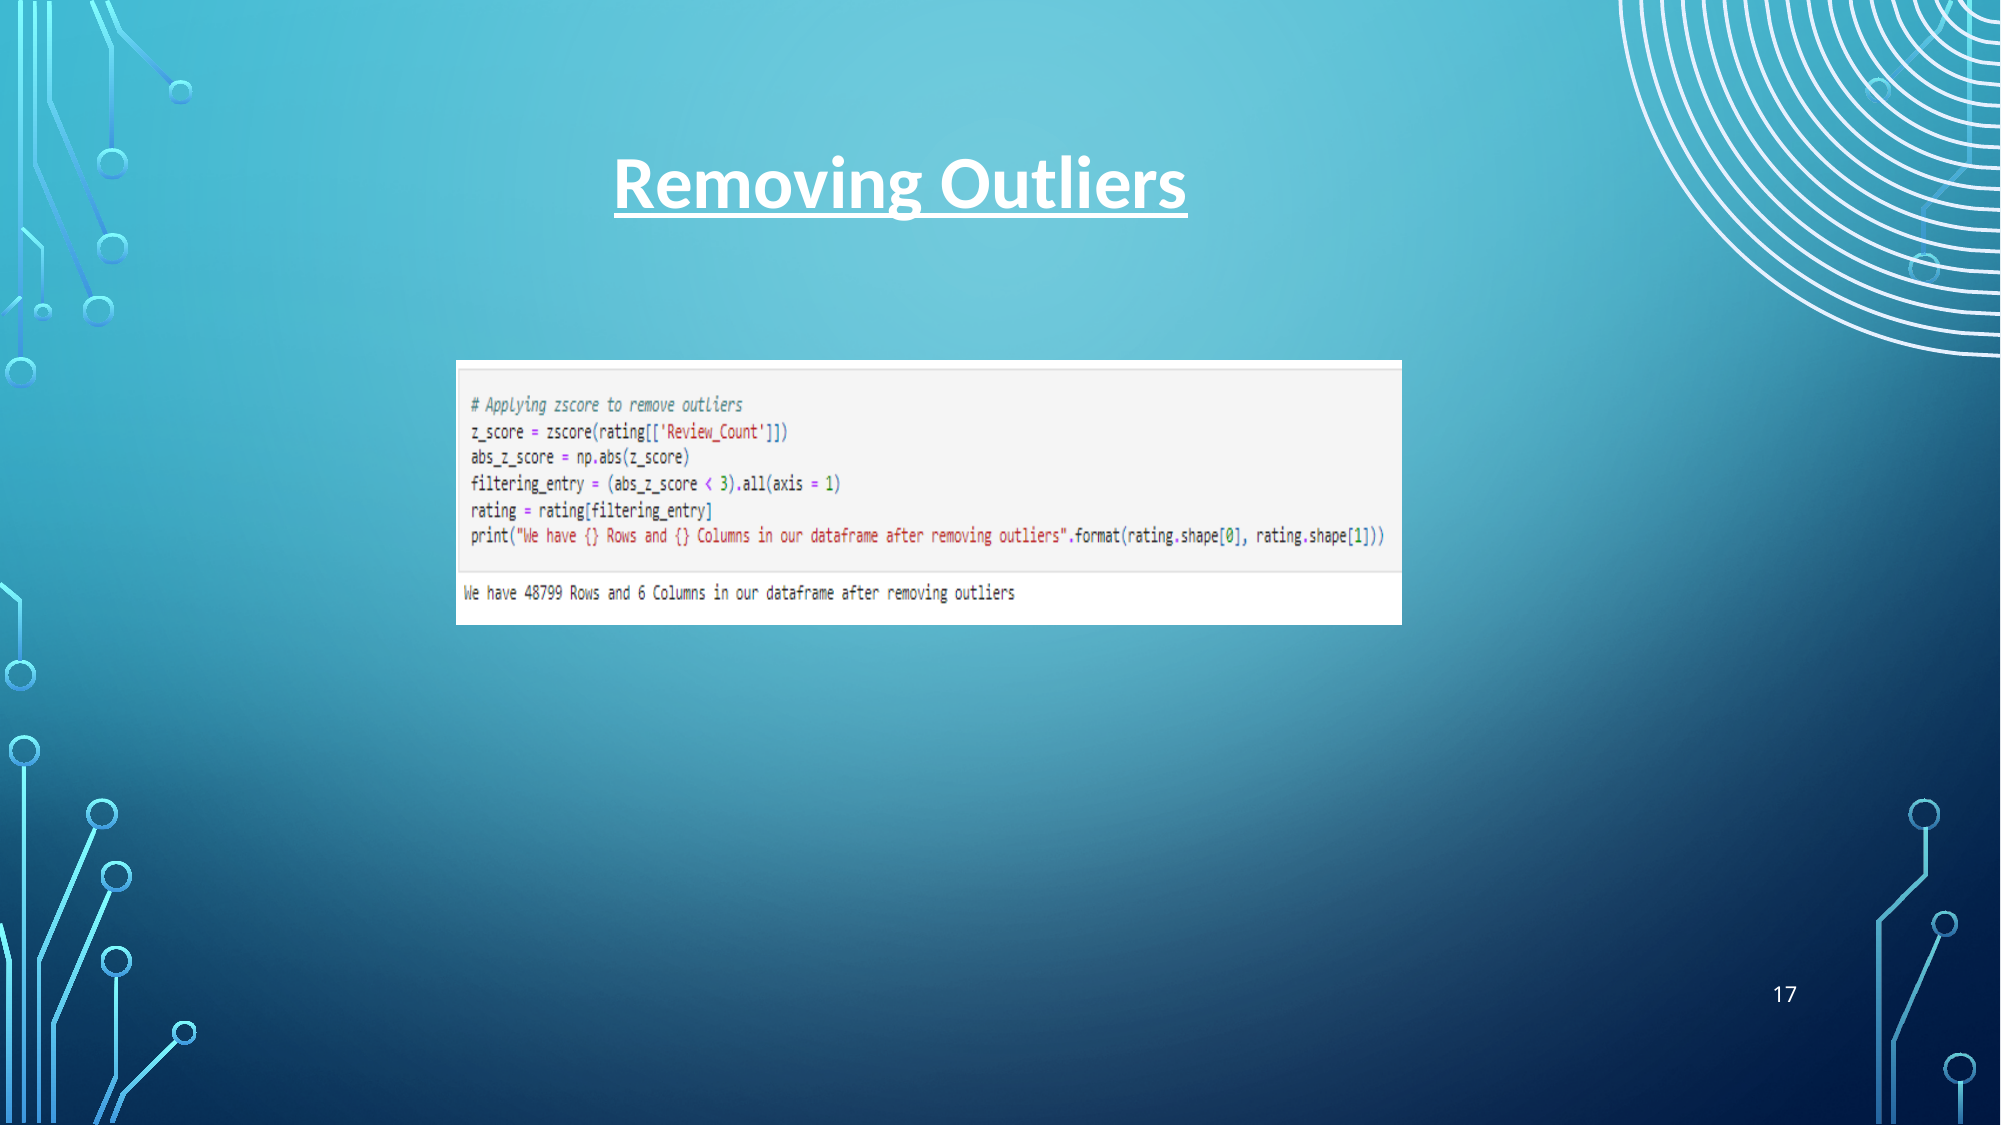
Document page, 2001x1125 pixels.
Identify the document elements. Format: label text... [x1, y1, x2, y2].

picture [455, 360, 1402, 625]
text_box Removing Outliers [400, 119, 1402, 231]
slide_number 17 [1685, 965, 1813, 1025]
